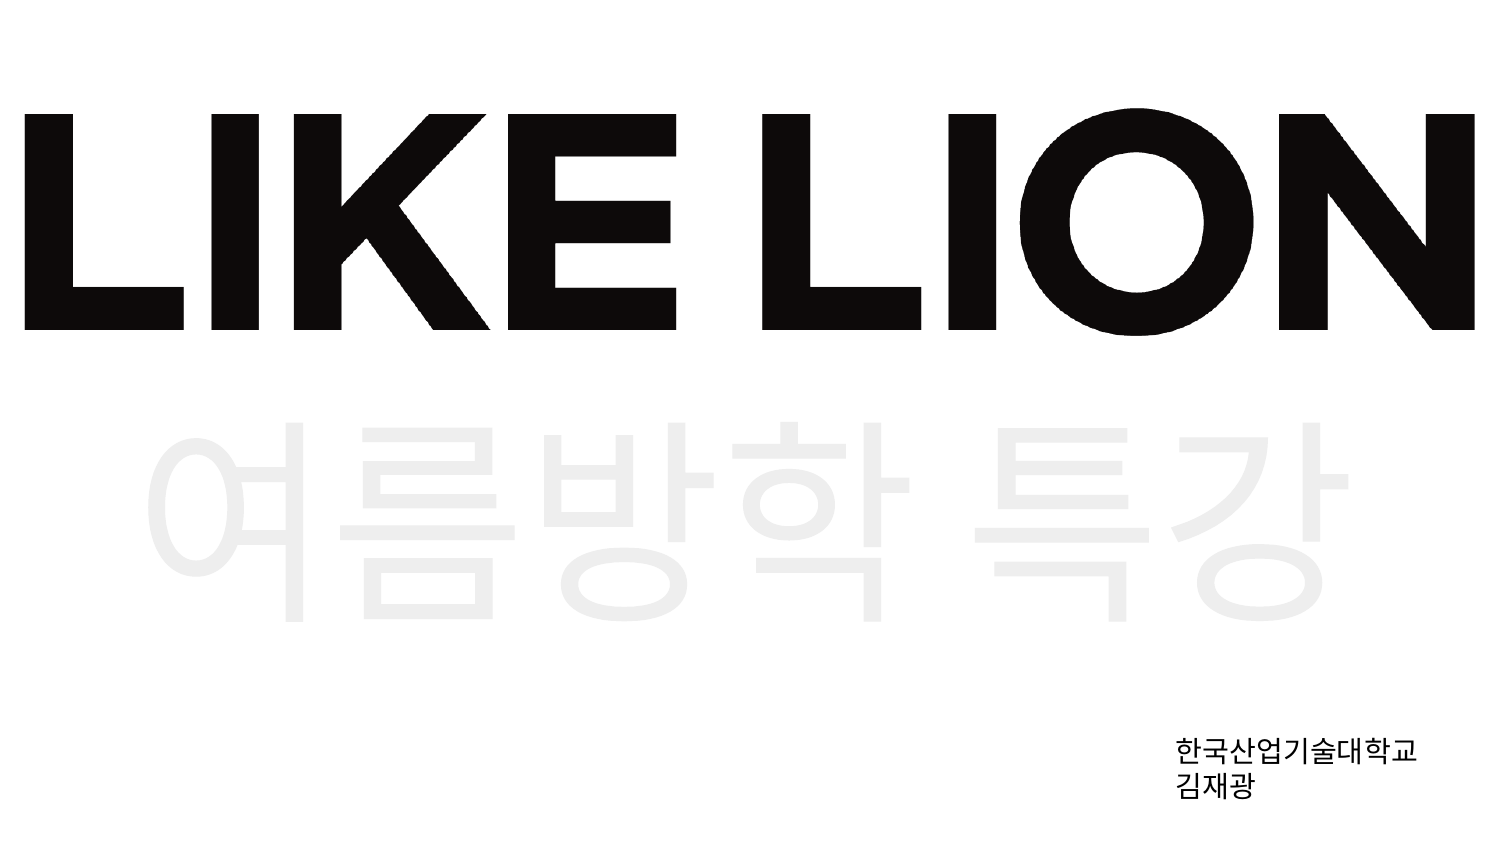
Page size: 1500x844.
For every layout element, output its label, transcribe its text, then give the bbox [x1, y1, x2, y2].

text_box 한국산업기술대학교 김재광 [1160, 718, 1475, 797]
picture [24, 107, 1476, 336]
